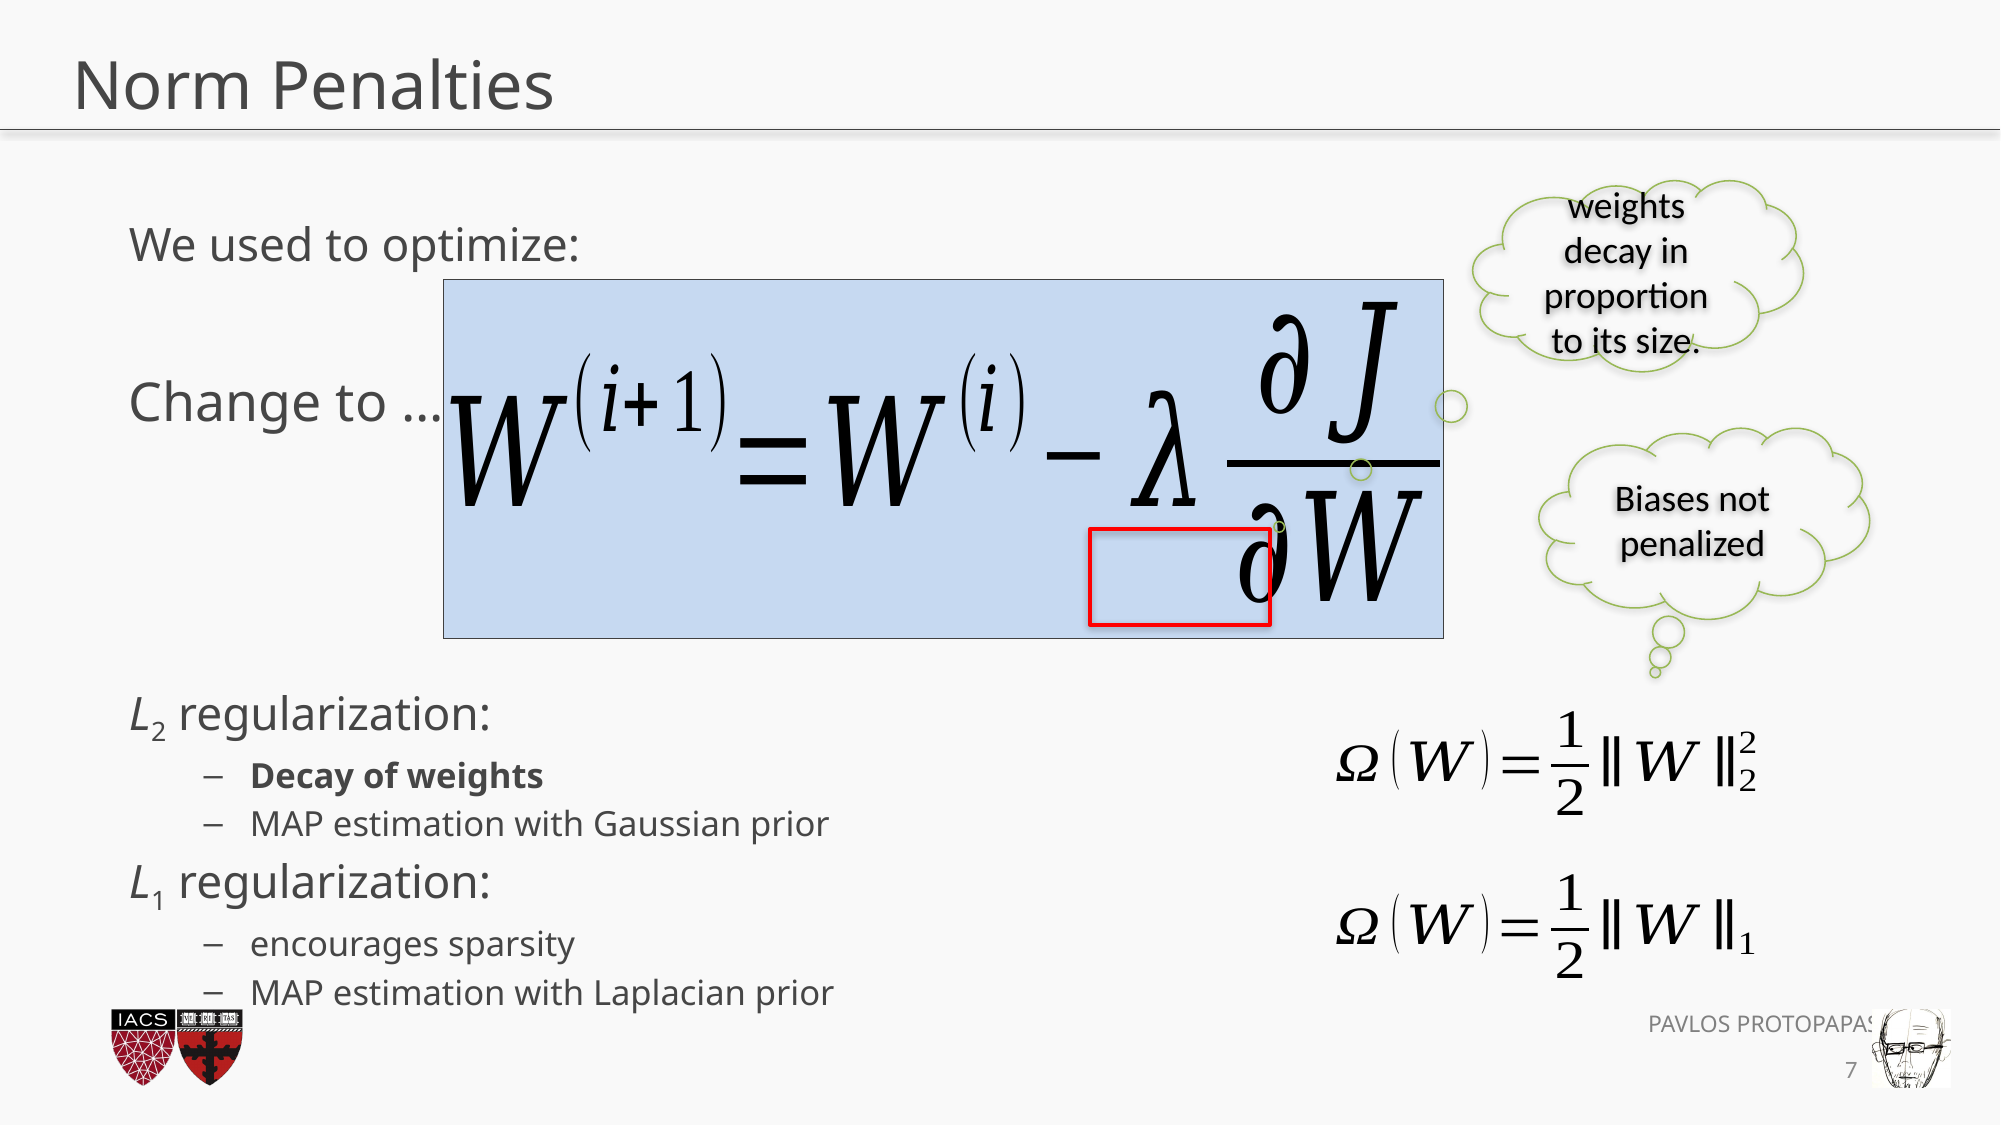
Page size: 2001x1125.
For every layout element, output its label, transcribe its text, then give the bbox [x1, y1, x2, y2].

text_box Biases not penalized [1648, 615, 1686, 679]
picture [1872, 1009, 1951, 1088]
title Norm Penalties [57, 35, 1943, 162]
text_box weights decay in proportion to its size. [1471, 179, 1805, 373]
text_box [1089, 528, 1271, 625]
slide_number 7 [1405, 1038, 1873, 1099]
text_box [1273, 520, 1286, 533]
text_box weights decay in proportion to its size. [1434, 389, 1468, 424]
picture [109, 1009, 243, 1086]
text_box Biases not penalized [1538, 427, 1871, 621]
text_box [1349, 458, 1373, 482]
